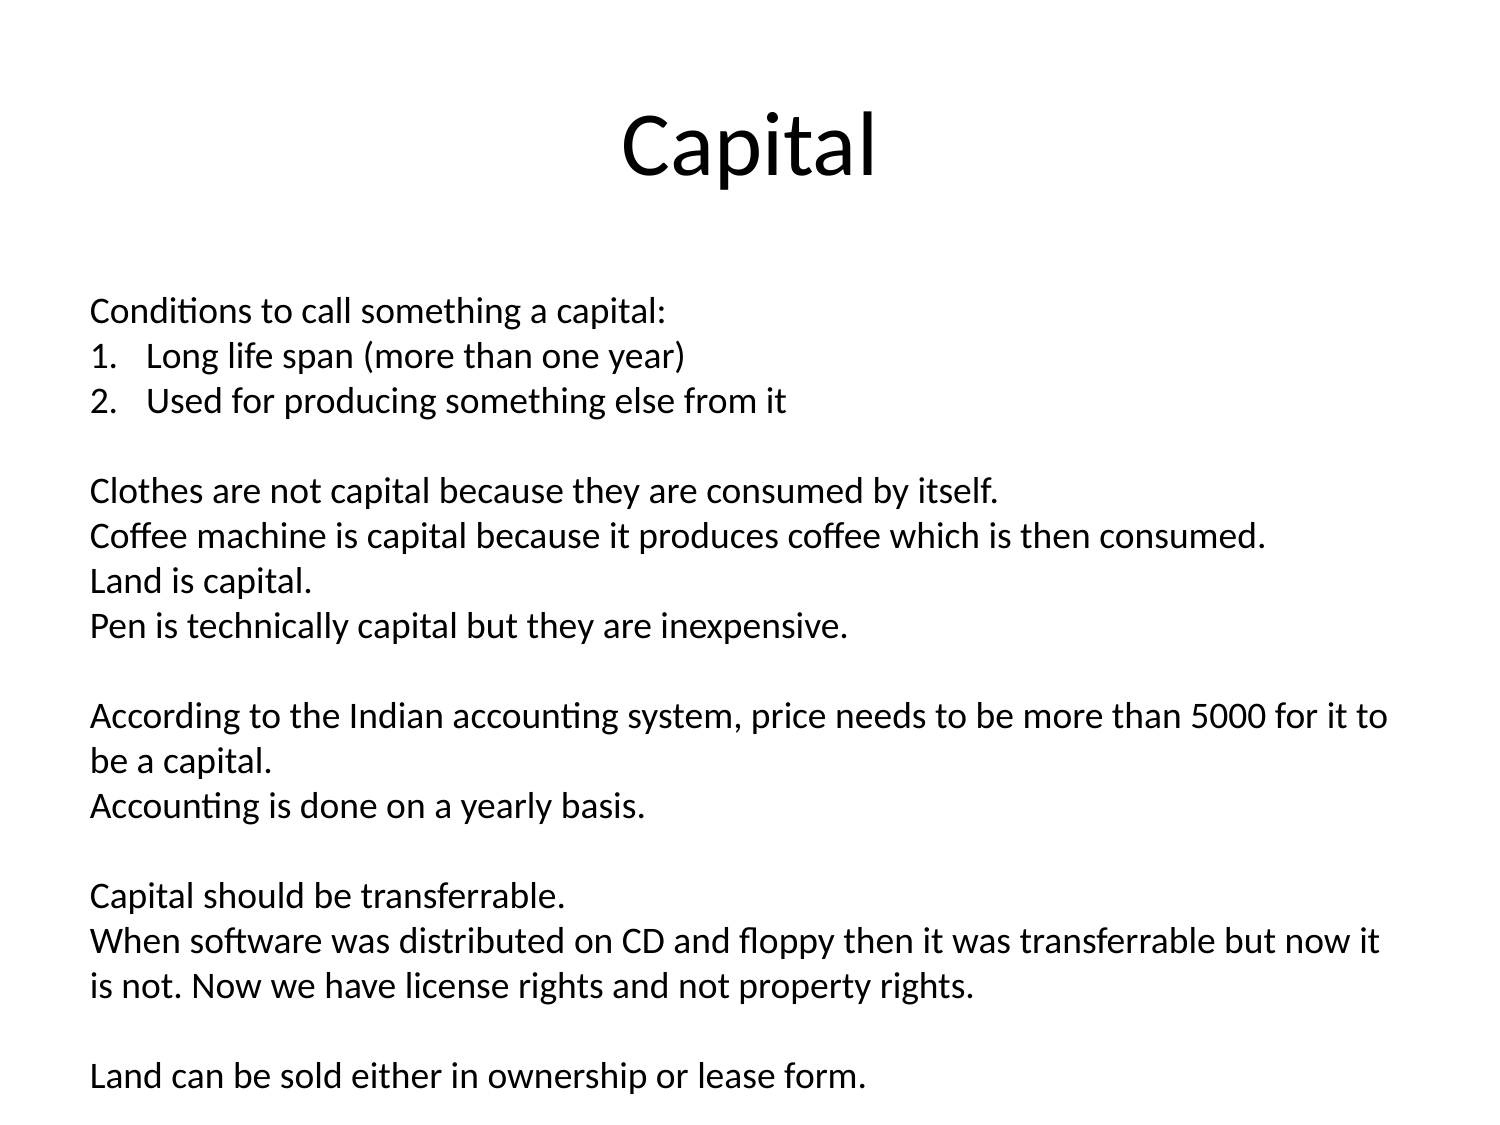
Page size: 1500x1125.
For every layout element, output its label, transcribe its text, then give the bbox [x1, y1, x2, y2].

text_box Conditions to call something a capital: Long life span (more than one year) Used for producing something else from it Clothes are not capital because they are consumed by itself. Coffee machine is capital because it produces coffee which is then consumed. Land is capital. Pen is technically capital but they are inexpensive. According to the Indian accounting system, price needs to be more than 5000 for it to be a capital. Accounting is done on a yearly basis. Capital should be transferrable. When software was distributed on CD and floppy then it was transferrable but now it is not. Now we have license rights and not property rights. Land can be sold either in ownership or lease form. [74, 279, 1425, 1125]
title Capital [75, 45, 1425, 233]
